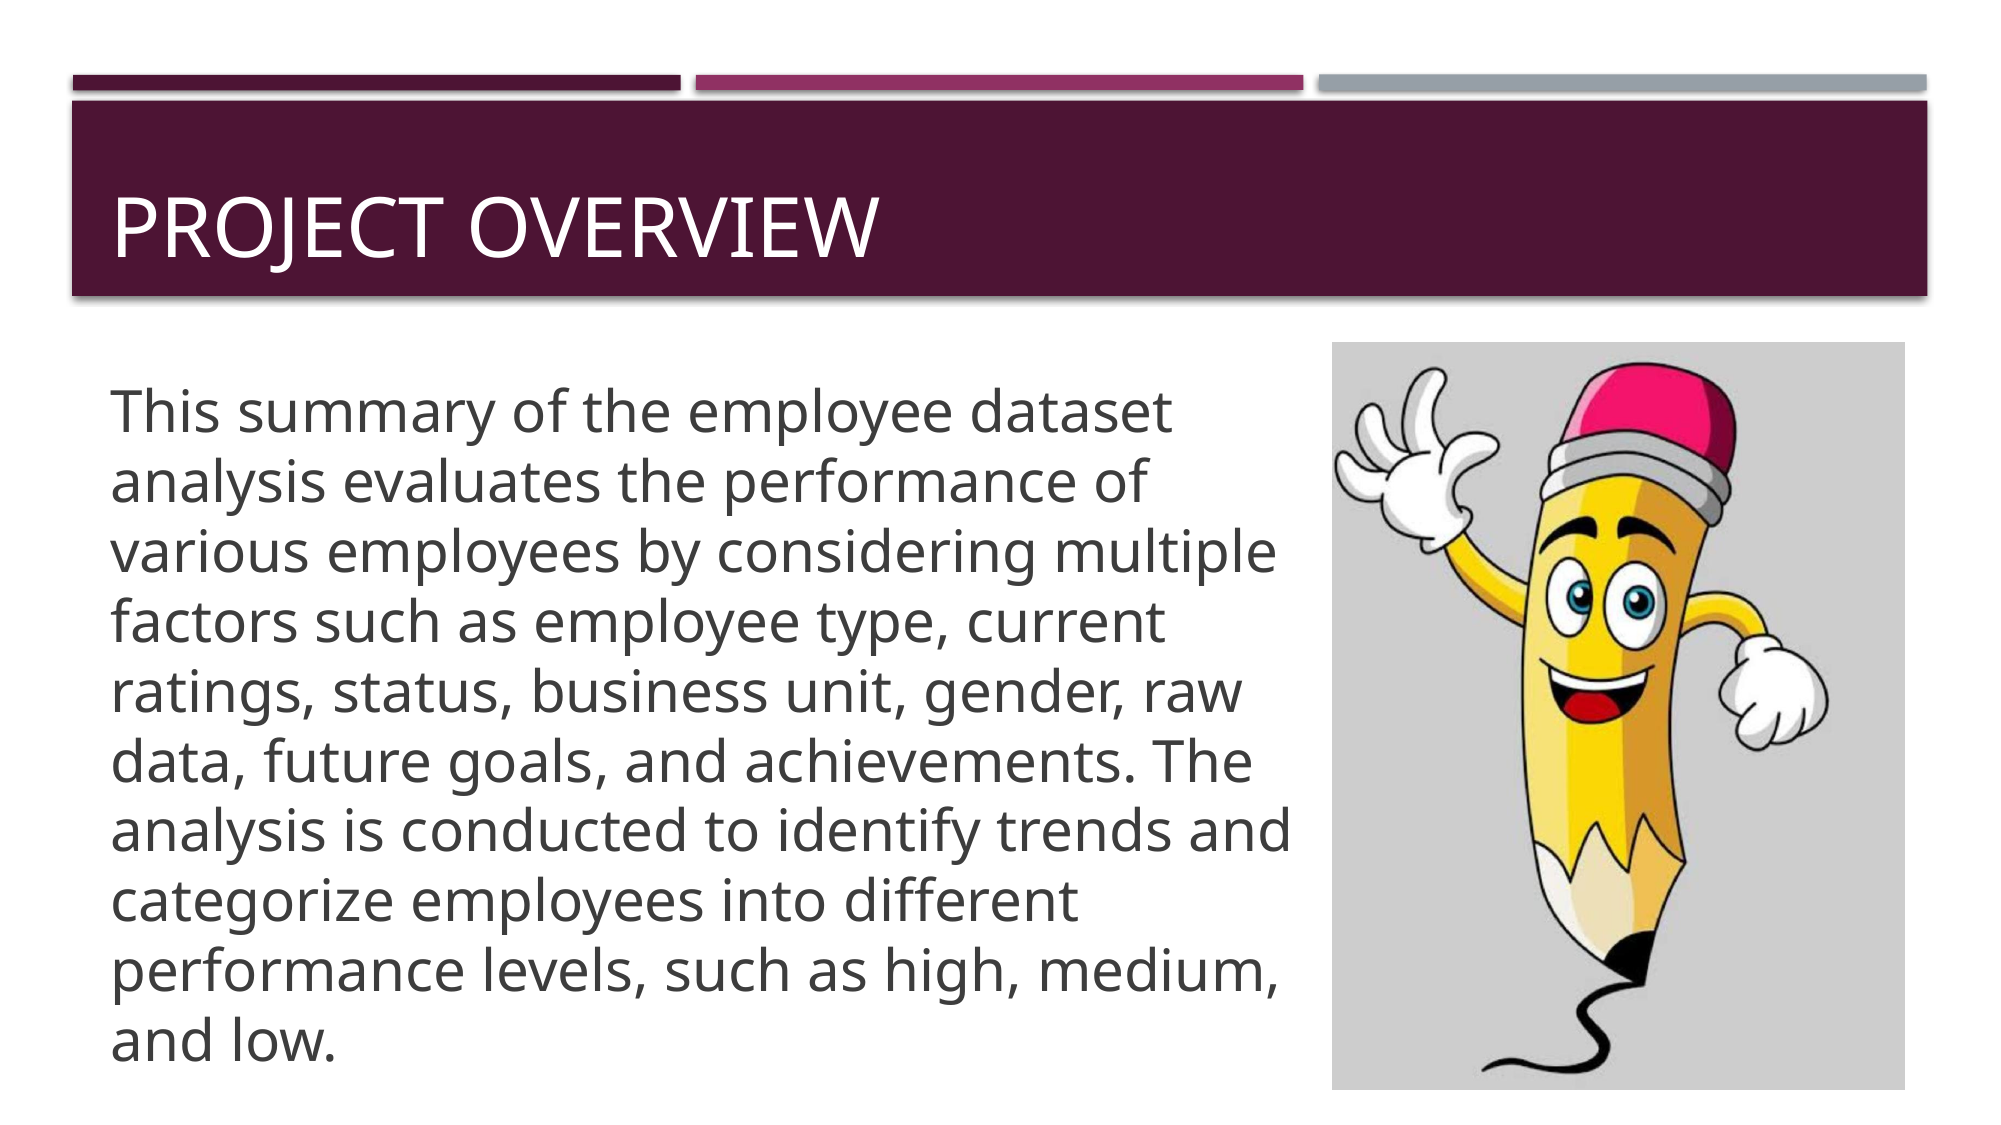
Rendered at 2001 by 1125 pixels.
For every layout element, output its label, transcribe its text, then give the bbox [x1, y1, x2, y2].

picture [1331, 342, 1906, 1091]
list This summary of the employee dataset analysis evaluates the performance of various employees by considering multiple factors such as employee type, current ratings, status, business unit, gender, raw data, future goals, and achievements. The analysis is conducted to identify trends and categorize employees into different performance levels, such as high, medium, and low. [95, 357, 1311, 1090]
title Project overview [95, 115, 1905, 282]
